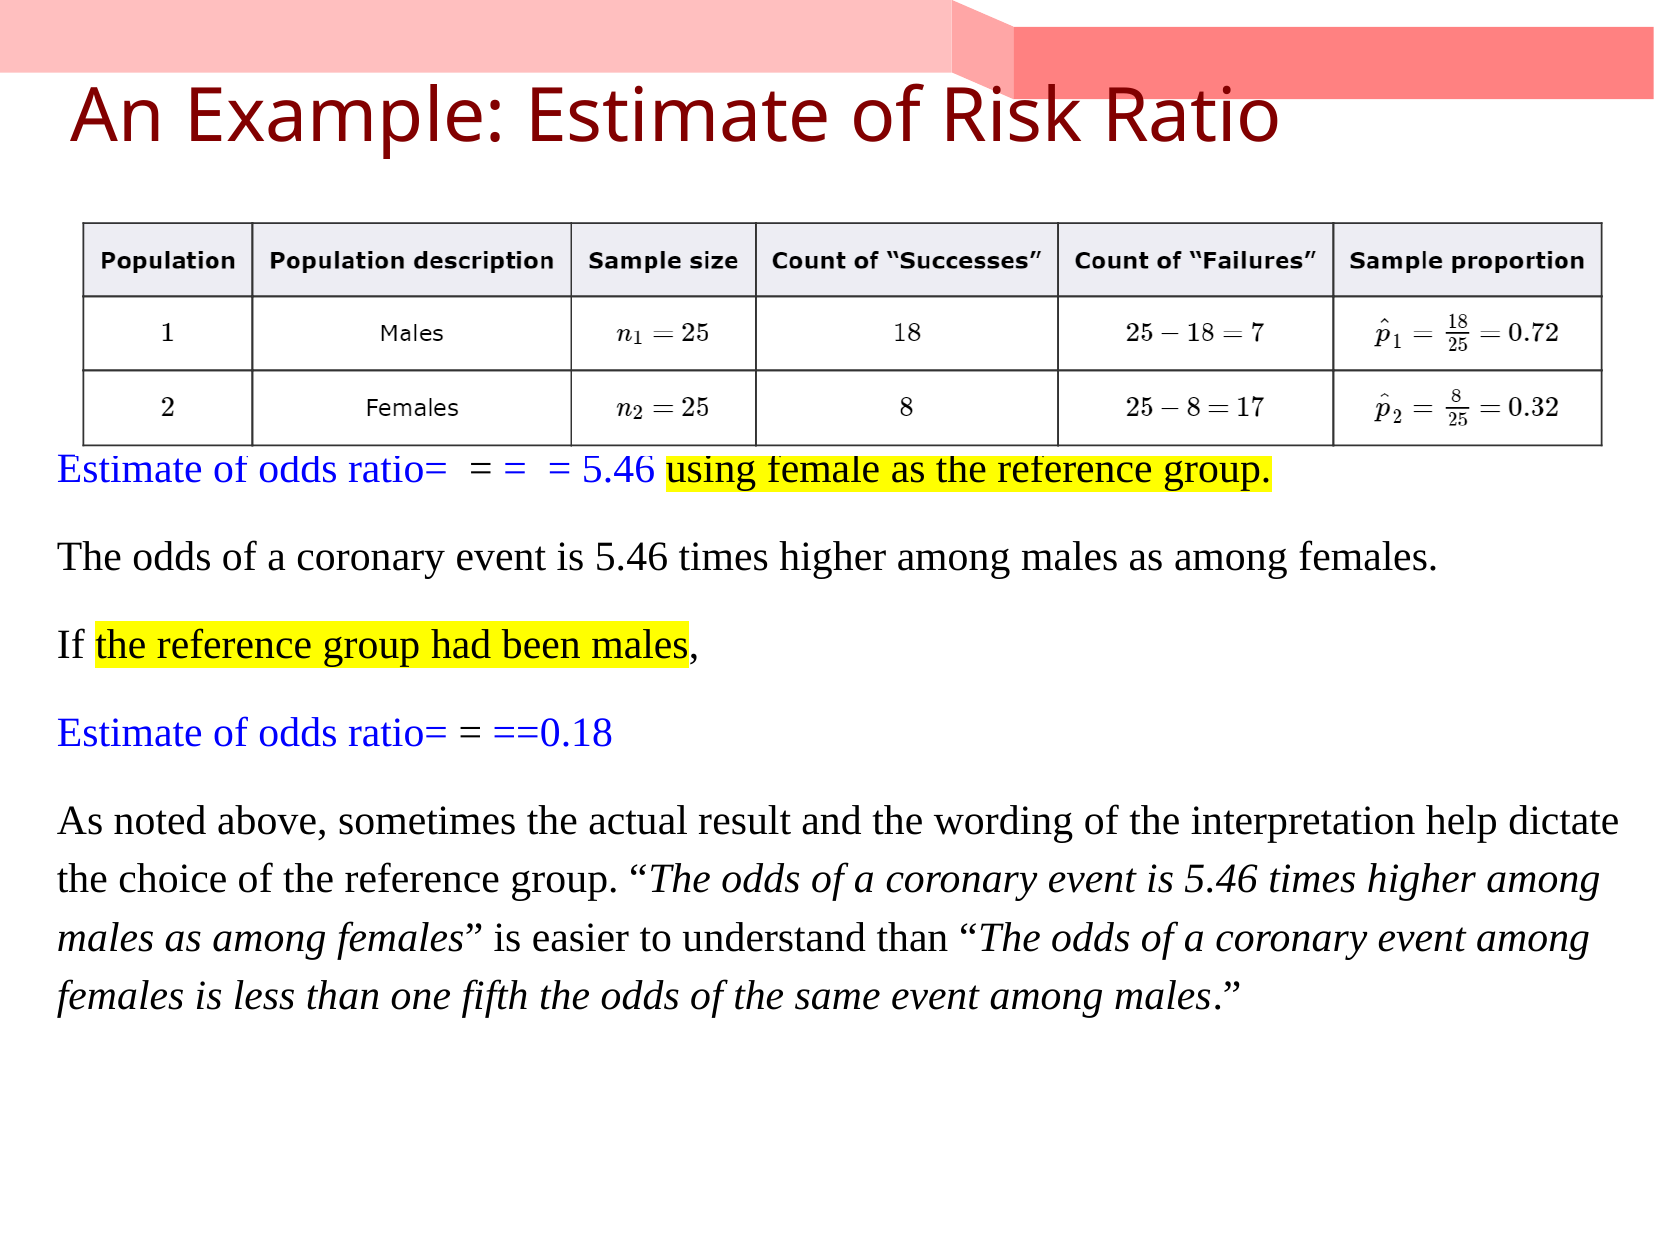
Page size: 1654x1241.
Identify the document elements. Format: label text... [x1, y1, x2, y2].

title An Example: Estimate of Risk Ratio [39, 0, 1315, 207]
picture [74, 206, 1615, 456]
